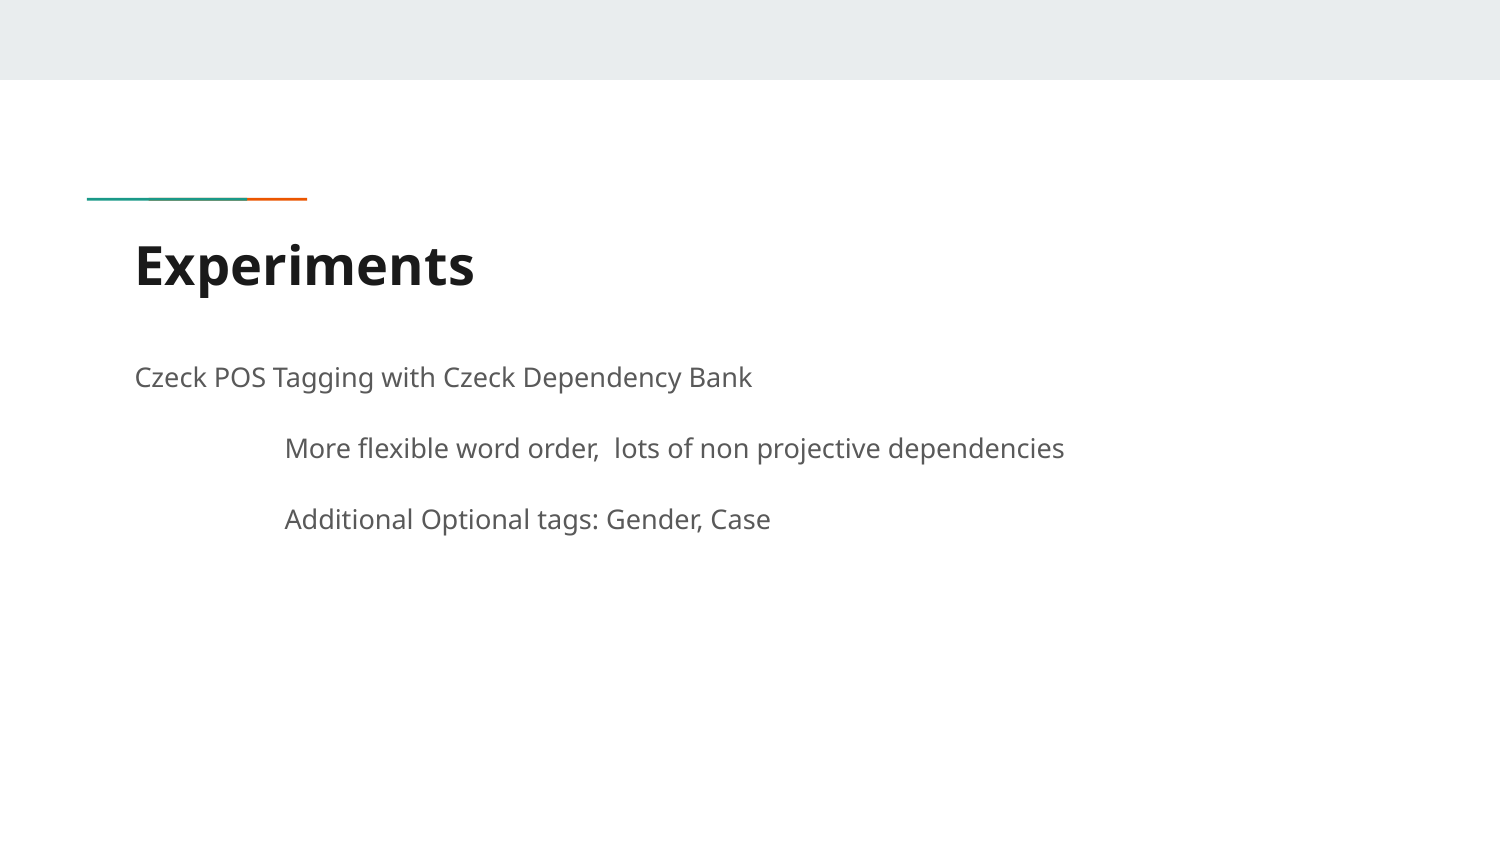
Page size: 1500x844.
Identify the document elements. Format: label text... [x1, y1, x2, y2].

title Experiments [119, 216, 1381, 305]
list Czeck POS Tagging with Czeck Dependency Bank More flexible word order, lots of non projective dependencies Additional Optional tags: Gender, Case [119, 341, 1381, 712]
